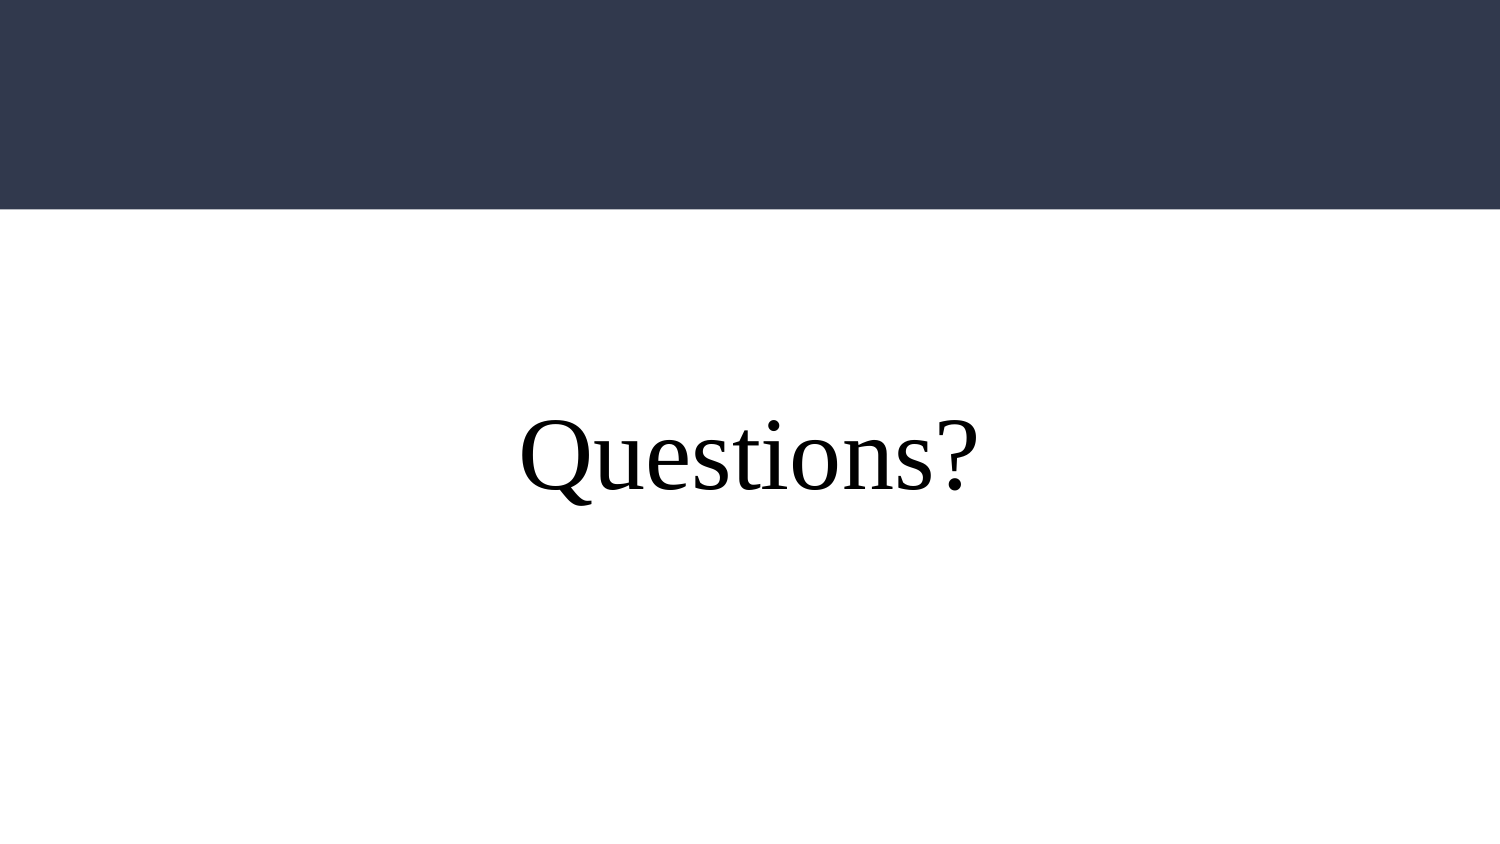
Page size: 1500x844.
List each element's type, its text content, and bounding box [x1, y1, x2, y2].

title Questions? [51, 370, 1449, 554]
